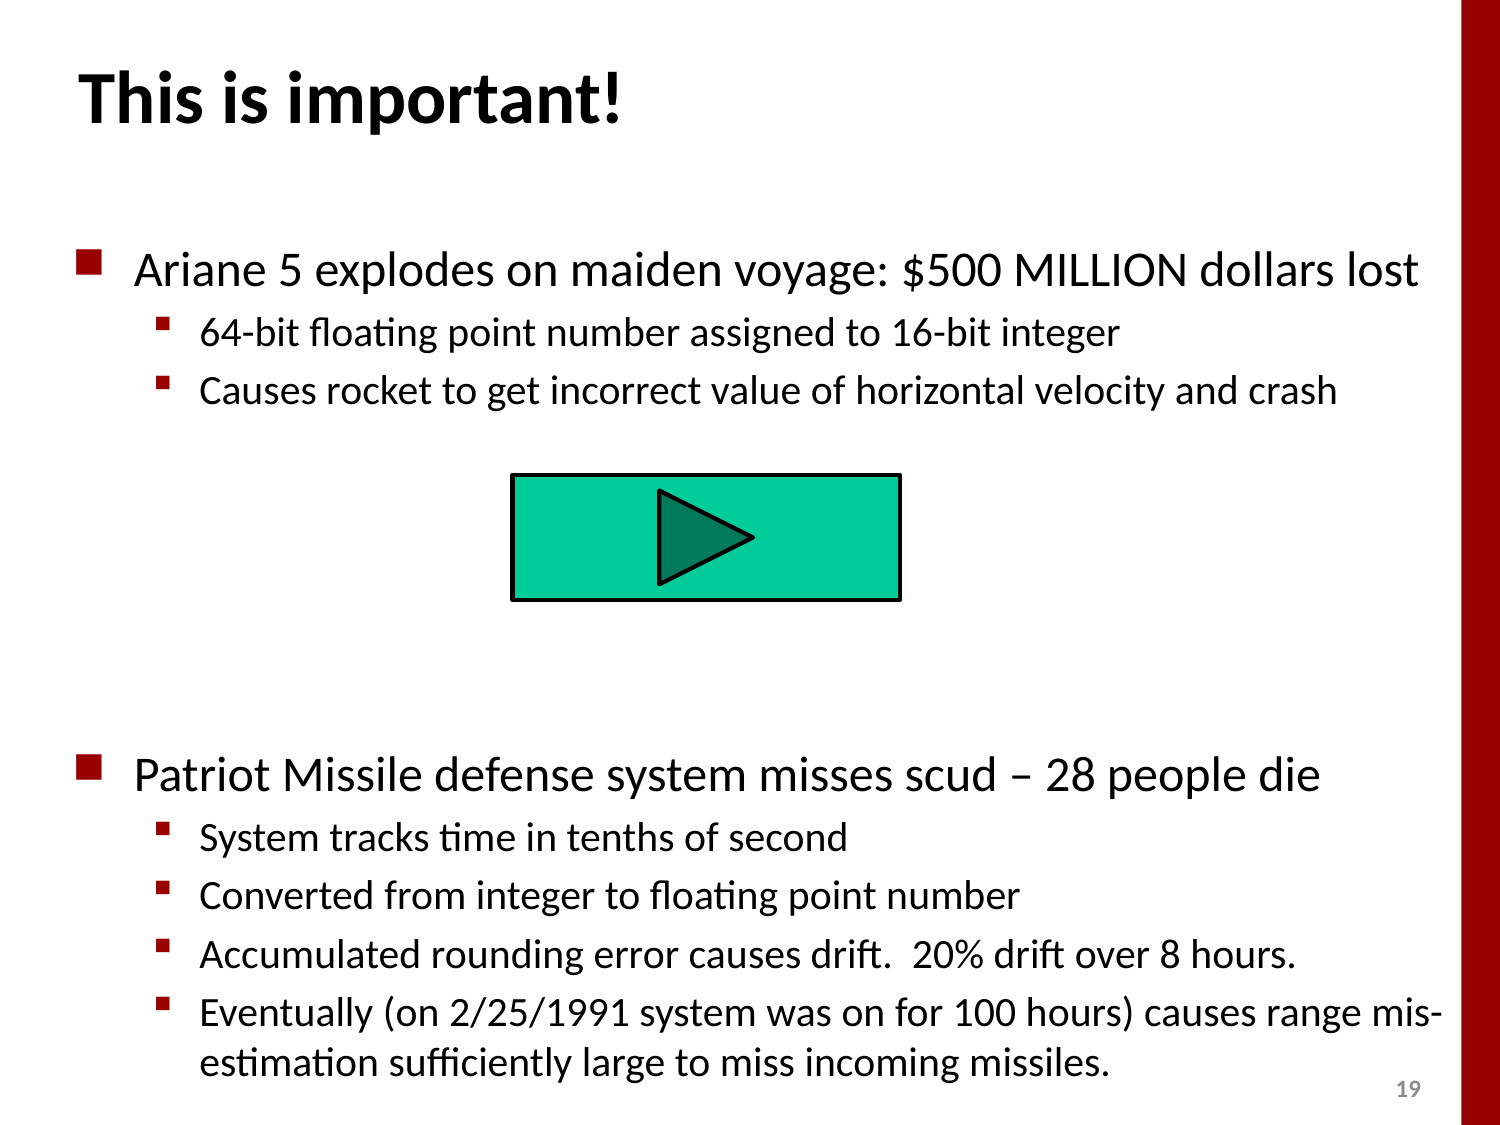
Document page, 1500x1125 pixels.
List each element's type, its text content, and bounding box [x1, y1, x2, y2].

list Ariane 5 explodes on maiden voyage: $500 MILLION dollars lost 64-bit floating point number assigned to 16-bit integer Causes rocket to get incorrect value of horizontal velocity and crash Patriot Missile defense system misses scud – 28 people die System tracks time in tenths of second Converted from integer to floating point number Accumulated rounding error causes drift. 20% drift over 8 hours. Eventually (on 2/25/1991 system was on for 100 hours) causes range mis-estimation sufficiently large to miss incoming missiles. [62, 228, 1463, 1122]
text_box [512, 474, 900, 601]
title This is important! [63, 30, 1310, 157]
